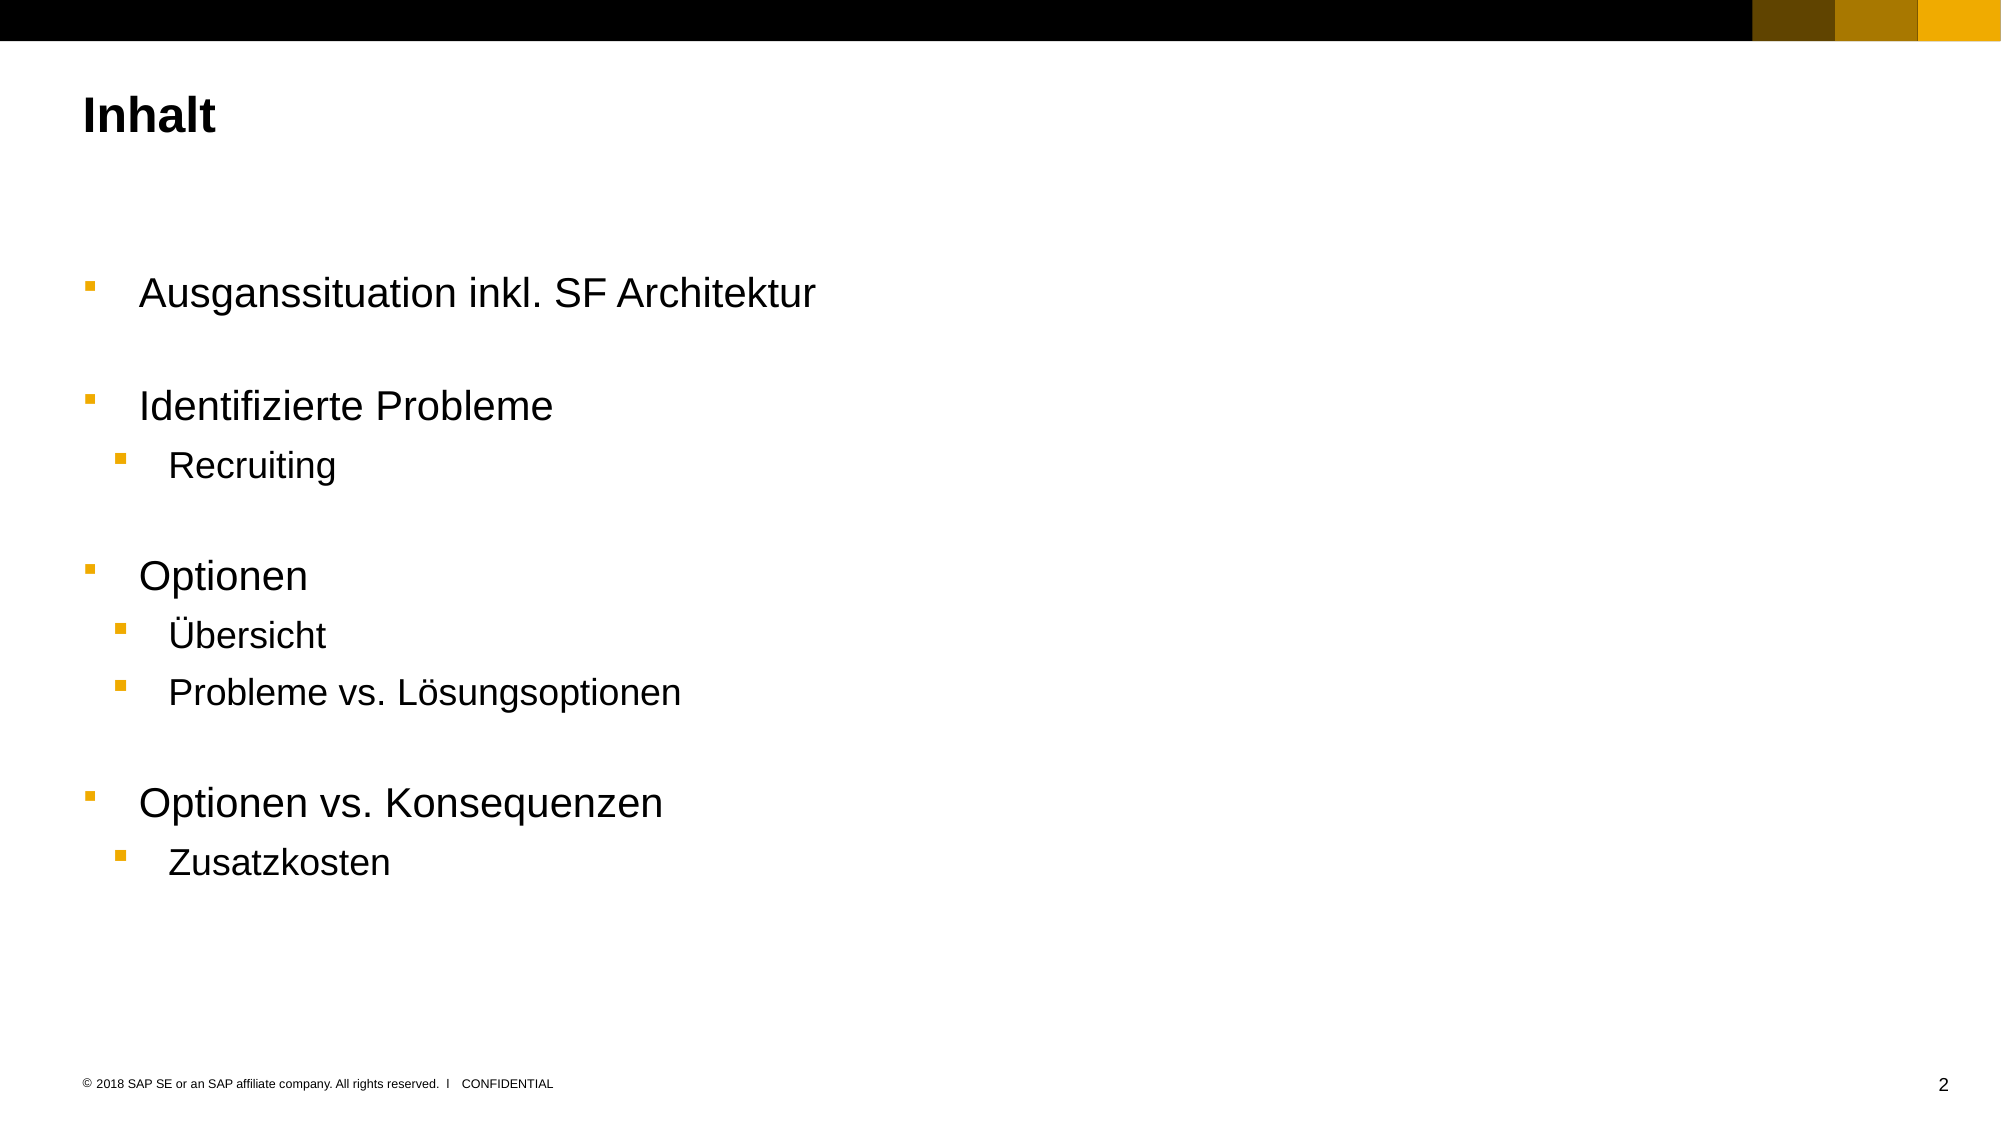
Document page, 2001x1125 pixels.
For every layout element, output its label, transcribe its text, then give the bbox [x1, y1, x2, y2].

list Ausganssituation inkl. SF Architektur Identifizierte Probleme Recruiting Optionen Übersicht Probleme vs. Lösungsoptionen Optionen vs. Konsequenzen Zusatzkosten [82, 265, 1918, 1040]
title Inhalt [82, 82, 1918, 144]
